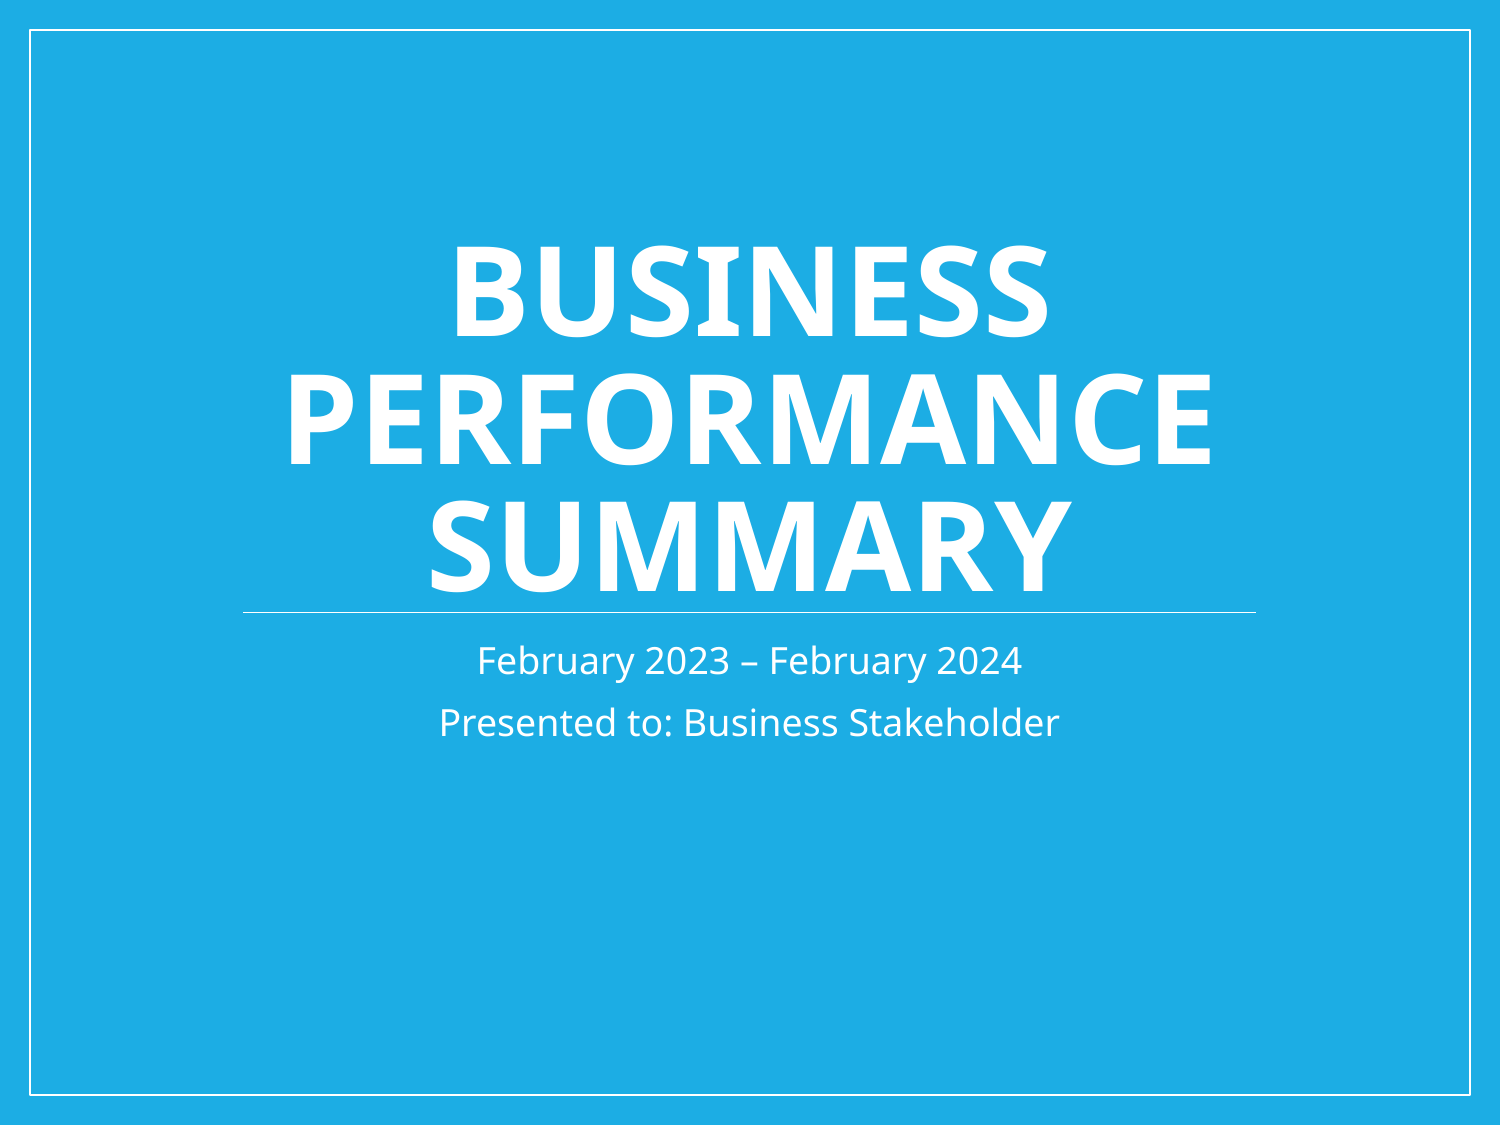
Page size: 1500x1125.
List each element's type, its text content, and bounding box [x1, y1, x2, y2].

title Business Performance Summary [136, 144, 1363, 625]
subtitle February 2023 – February 2024 Presented to: Business Stakeholder [210, 634, 1289, 863]
